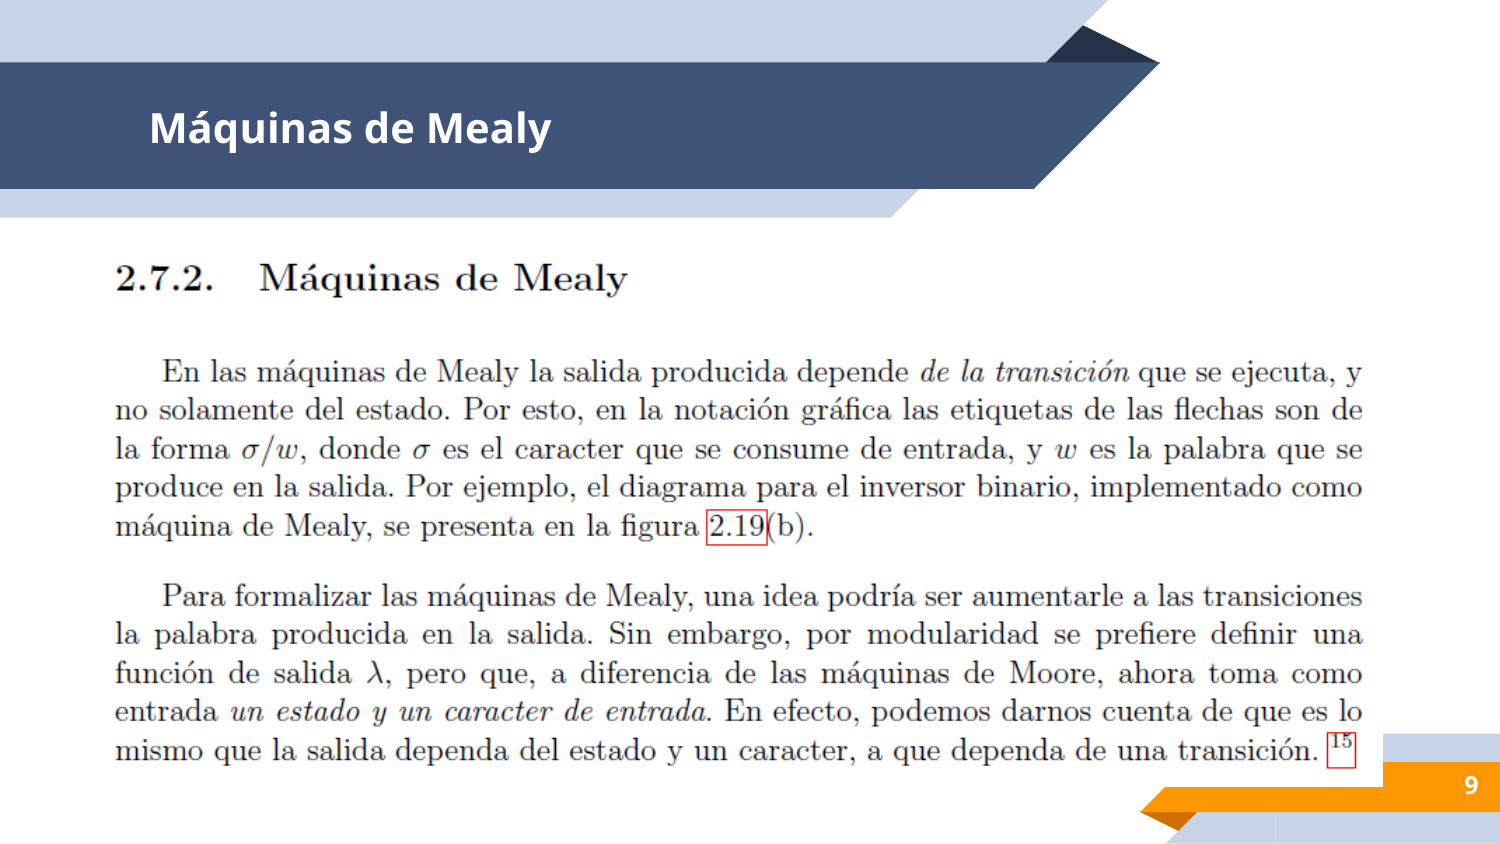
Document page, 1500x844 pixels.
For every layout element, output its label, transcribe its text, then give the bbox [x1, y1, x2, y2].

slide_number 9 [1249, 760, 1494, 813]
title Máquinas de Mealy [133, 64, 1035, 190]
picture [80, 236, 1383, 787]
